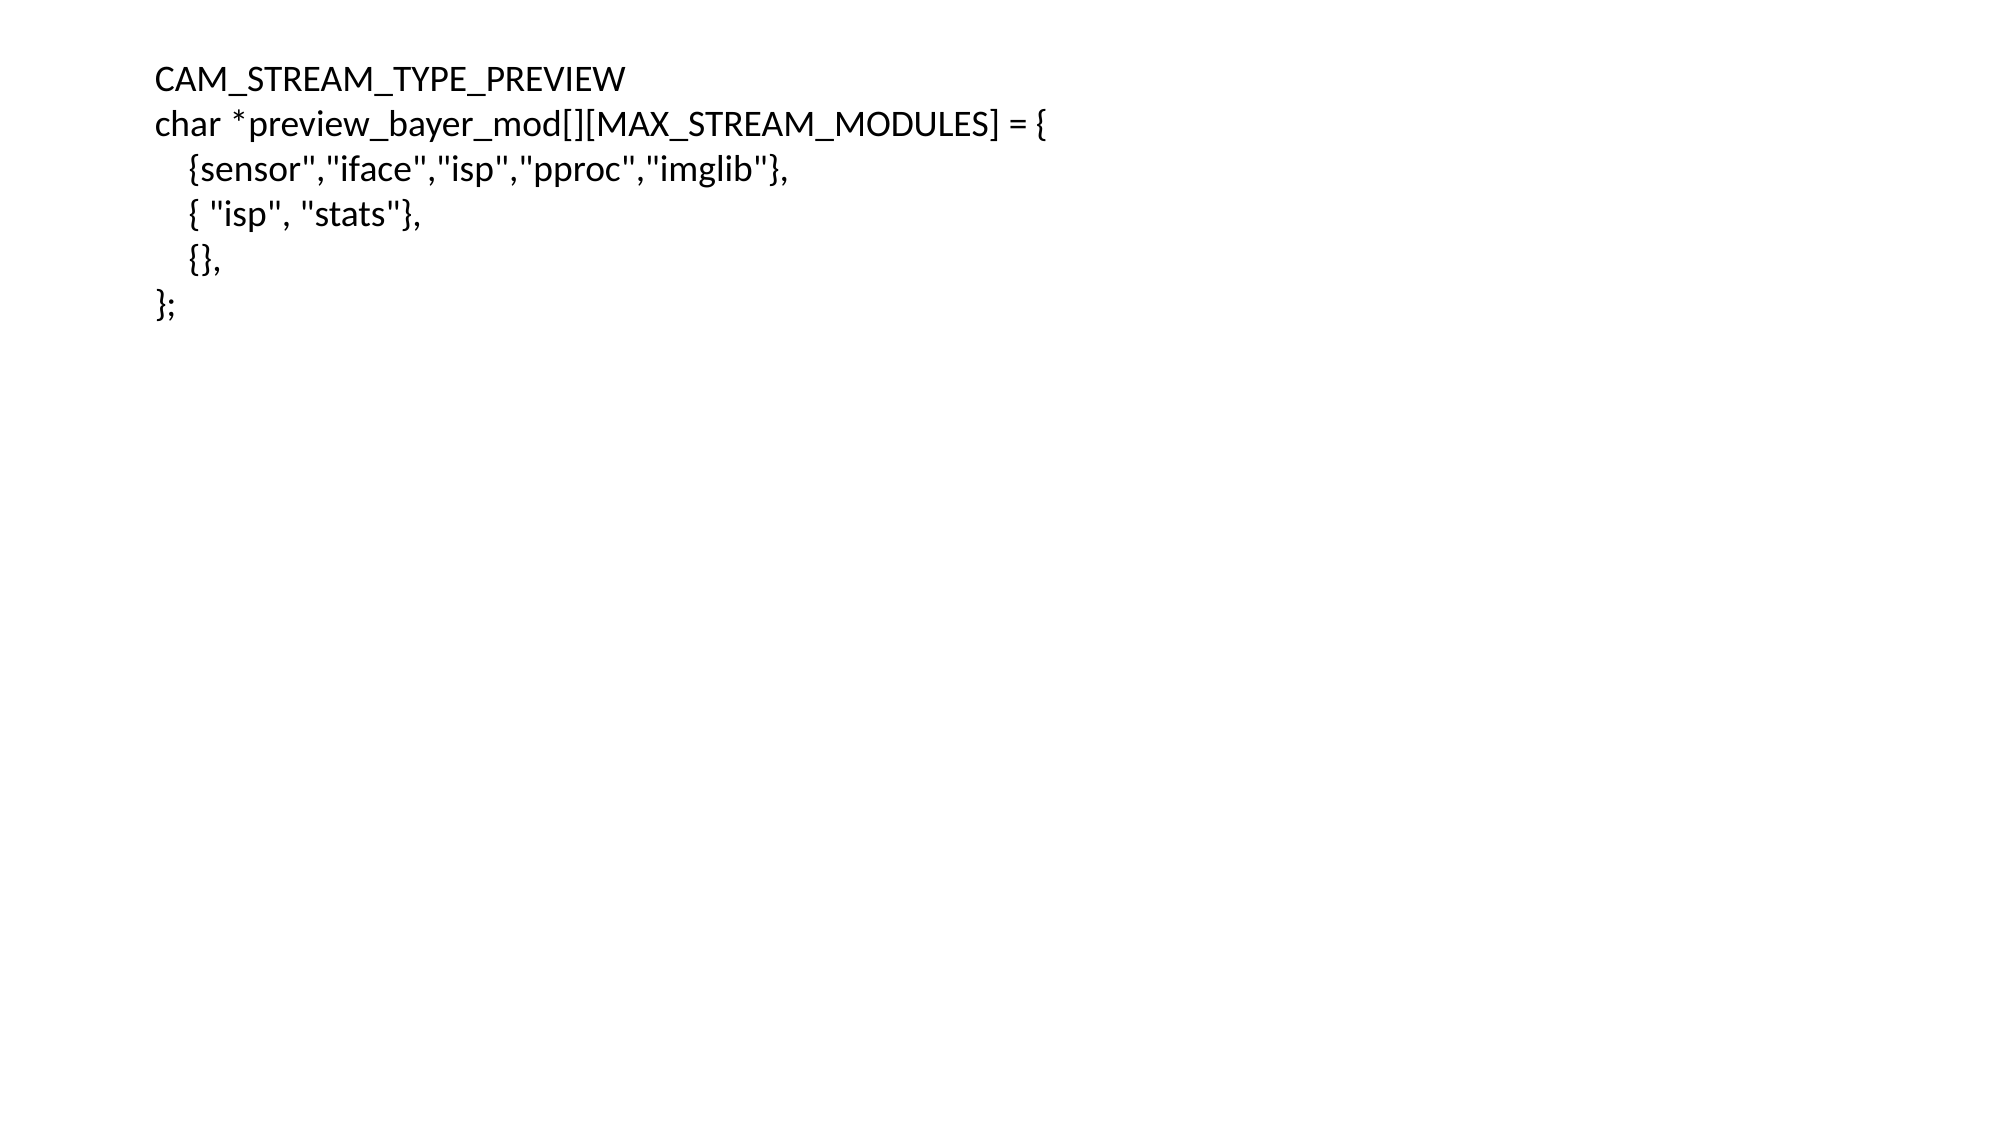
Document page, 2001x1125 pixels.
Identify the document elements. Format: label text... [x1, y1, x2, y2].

text_box CAM_STREAM_TYPE_PREVIEW char *preview_bayer_mod[][MAX_STREAM_MODULES] = { {sensor","iface","isp","pproc","imglib"}, { "isp", "stats"}, {}, }; [140, 47, 1070, 332]
